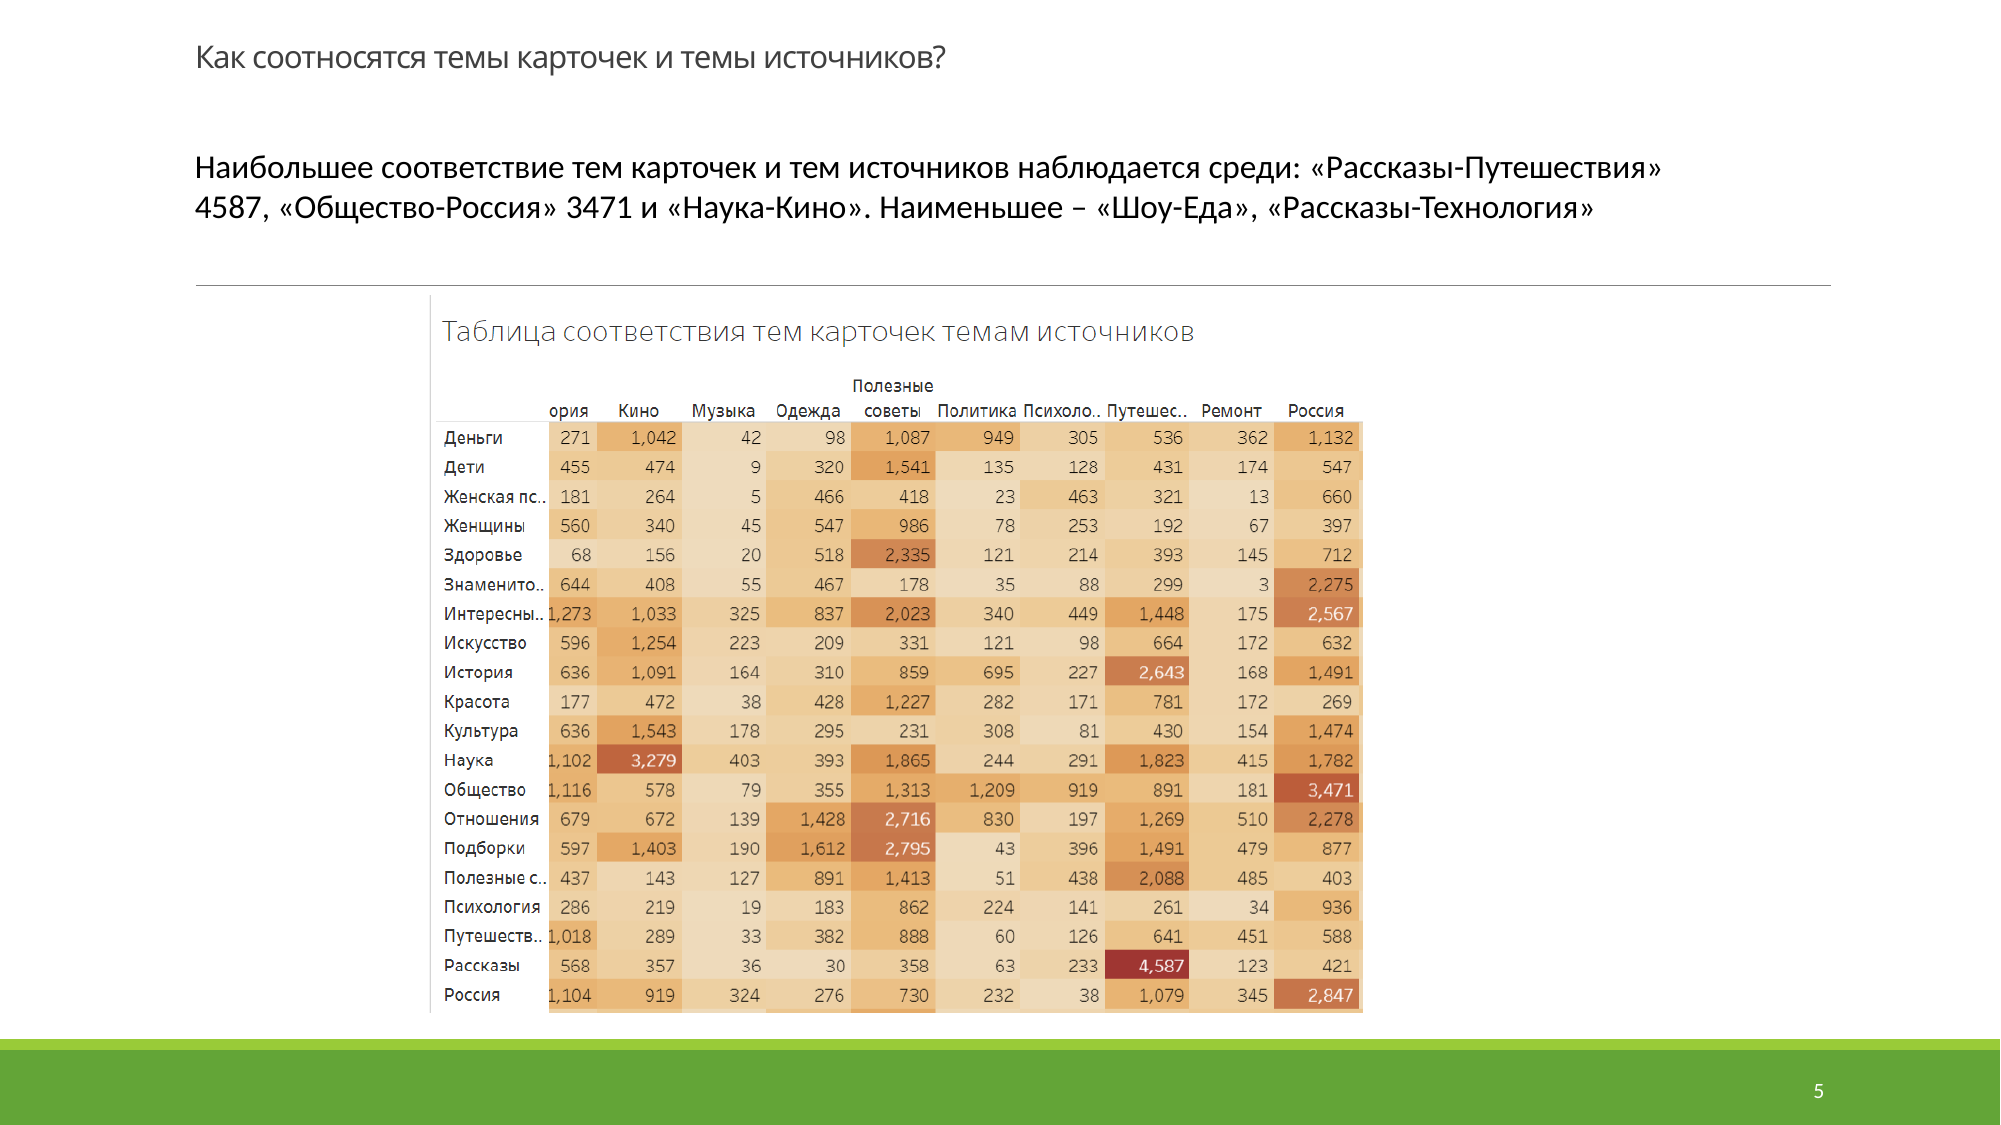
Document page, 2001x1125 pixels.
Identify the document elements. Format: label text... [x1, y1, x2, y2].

title Как соотносятся темы карточек и темы источников? [180, 35, 1883, 121]
slide_number 5 [1624, 1059, 1840, 1120]
text_box Наибольшее соответствие тем карточек и тем источников наблюдается среди: «Рассказы-Путешествия» 4587, «Общество-Россия» 3471 и «Наука-Кино». Наименьшее – «Шоу-Еда», «Рассказы-Технология» [179, 138, 1694, 233]
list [428, 294, 1364, 1014]
